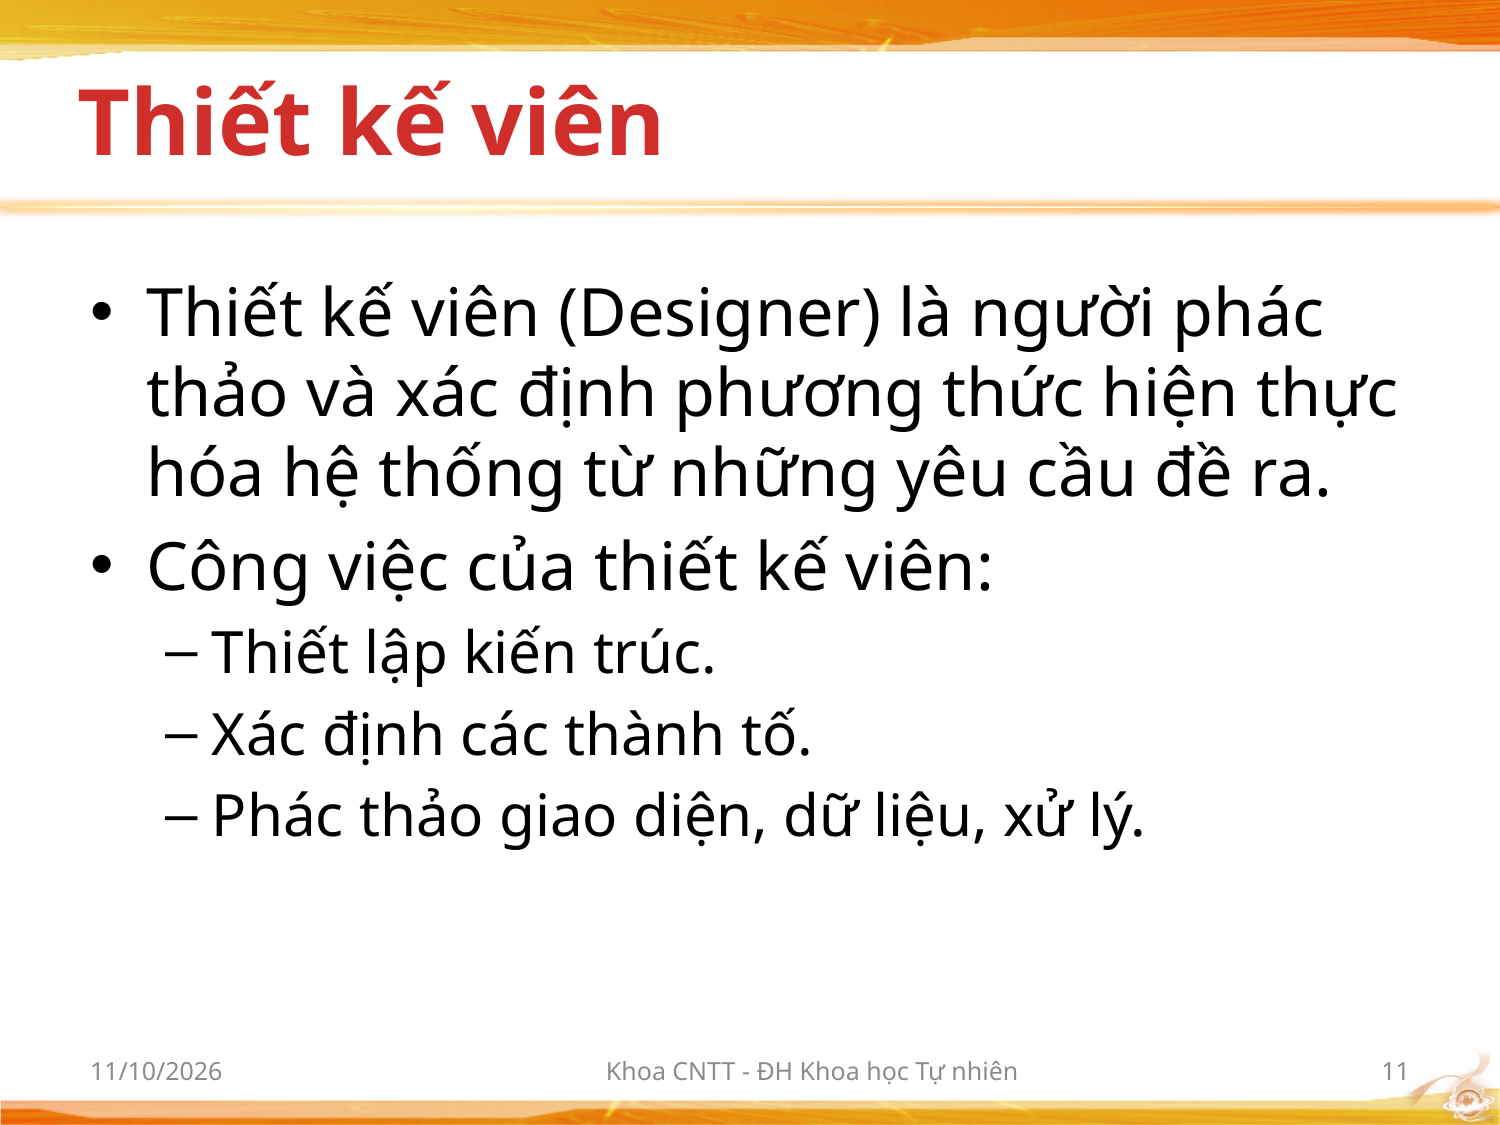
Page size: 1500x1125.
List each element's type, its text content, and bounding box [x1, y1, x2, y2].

slide_number 11 [1337, 1042, 1425, 1103]
picture [0, 0, 1500, 63]
picture [2, 1088, 1399, 1124]
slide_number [75, 1042, 238, 1103]
list Thiết kế viên (Designer) là người phác thảo và xác định phương thức hiện thực hóa hệ thống từ những yêu cầu đề ra. Công việc của thiết kế viên: Thiết lập kiến trúc. Xác định các thành tố. Phác thảo giao diện, dữ liệu, xử lý. [75, 262, 1425, 1005]
footer Khoa CNTT - ĐH Khoa học Tự nhiên [312, 1042, 1313, 1103]
title Thiết kế viên [62, 24, 1475, 213]
